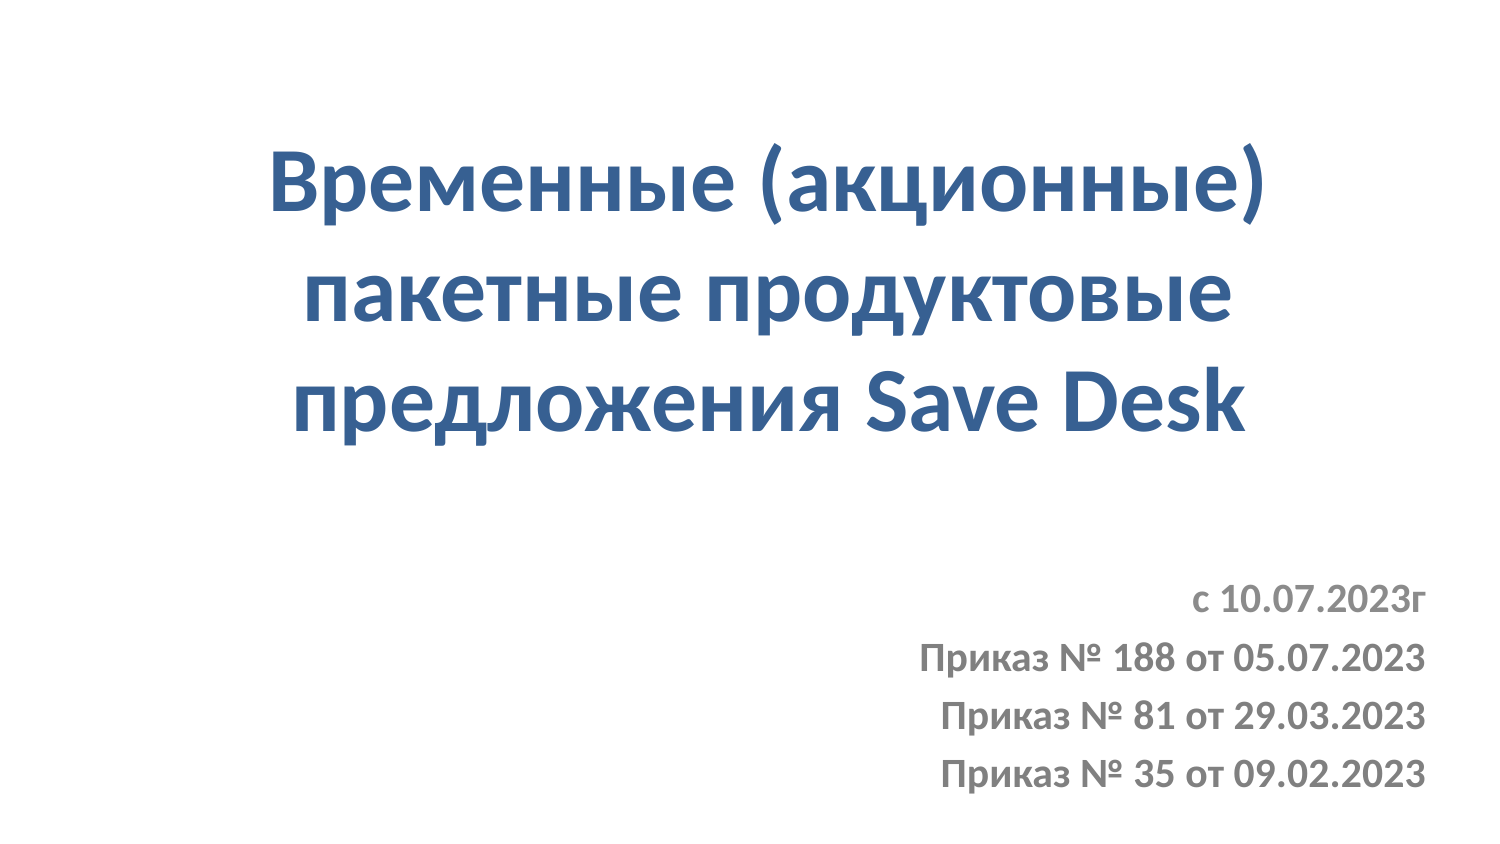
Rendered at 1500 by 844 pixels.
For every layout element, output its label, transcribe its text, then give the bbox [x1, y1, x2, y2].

title Временные (акционные) пакетные продуктовые предложения Save Desk [131, 67, 1407, 502]
subtitle с 10.07.2023г Приказ № 188 от 05.07.2023 Приказ № 81 от 29.03.2023 Приказ № 35 от 09.02.2023 [667, 563, 1442, 812]
